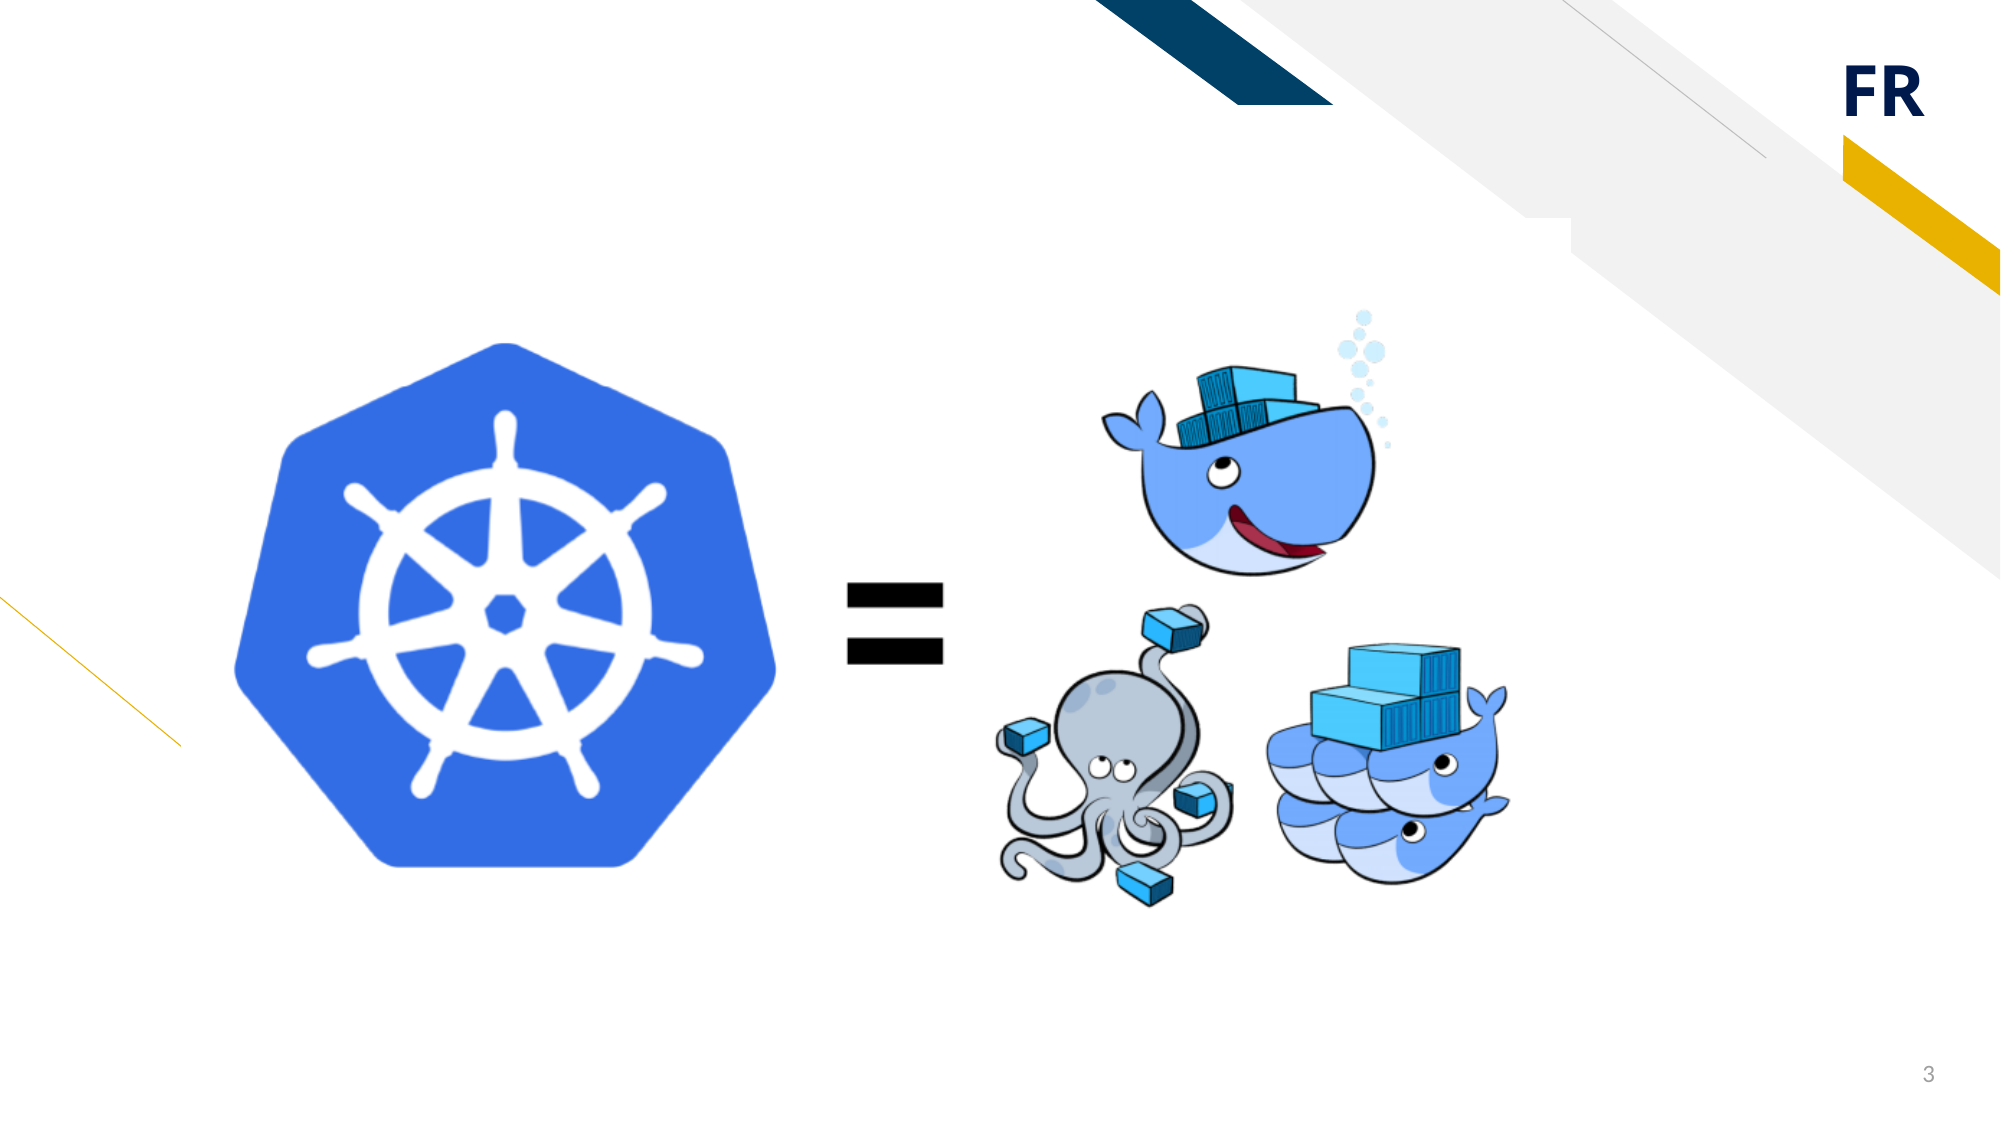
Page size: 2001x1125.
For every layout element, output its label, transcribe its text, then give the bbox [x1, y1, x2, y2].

picture [181, 218, 1571, 1005]
slide_number 3 [1828, 1042, 1950, 1103]
